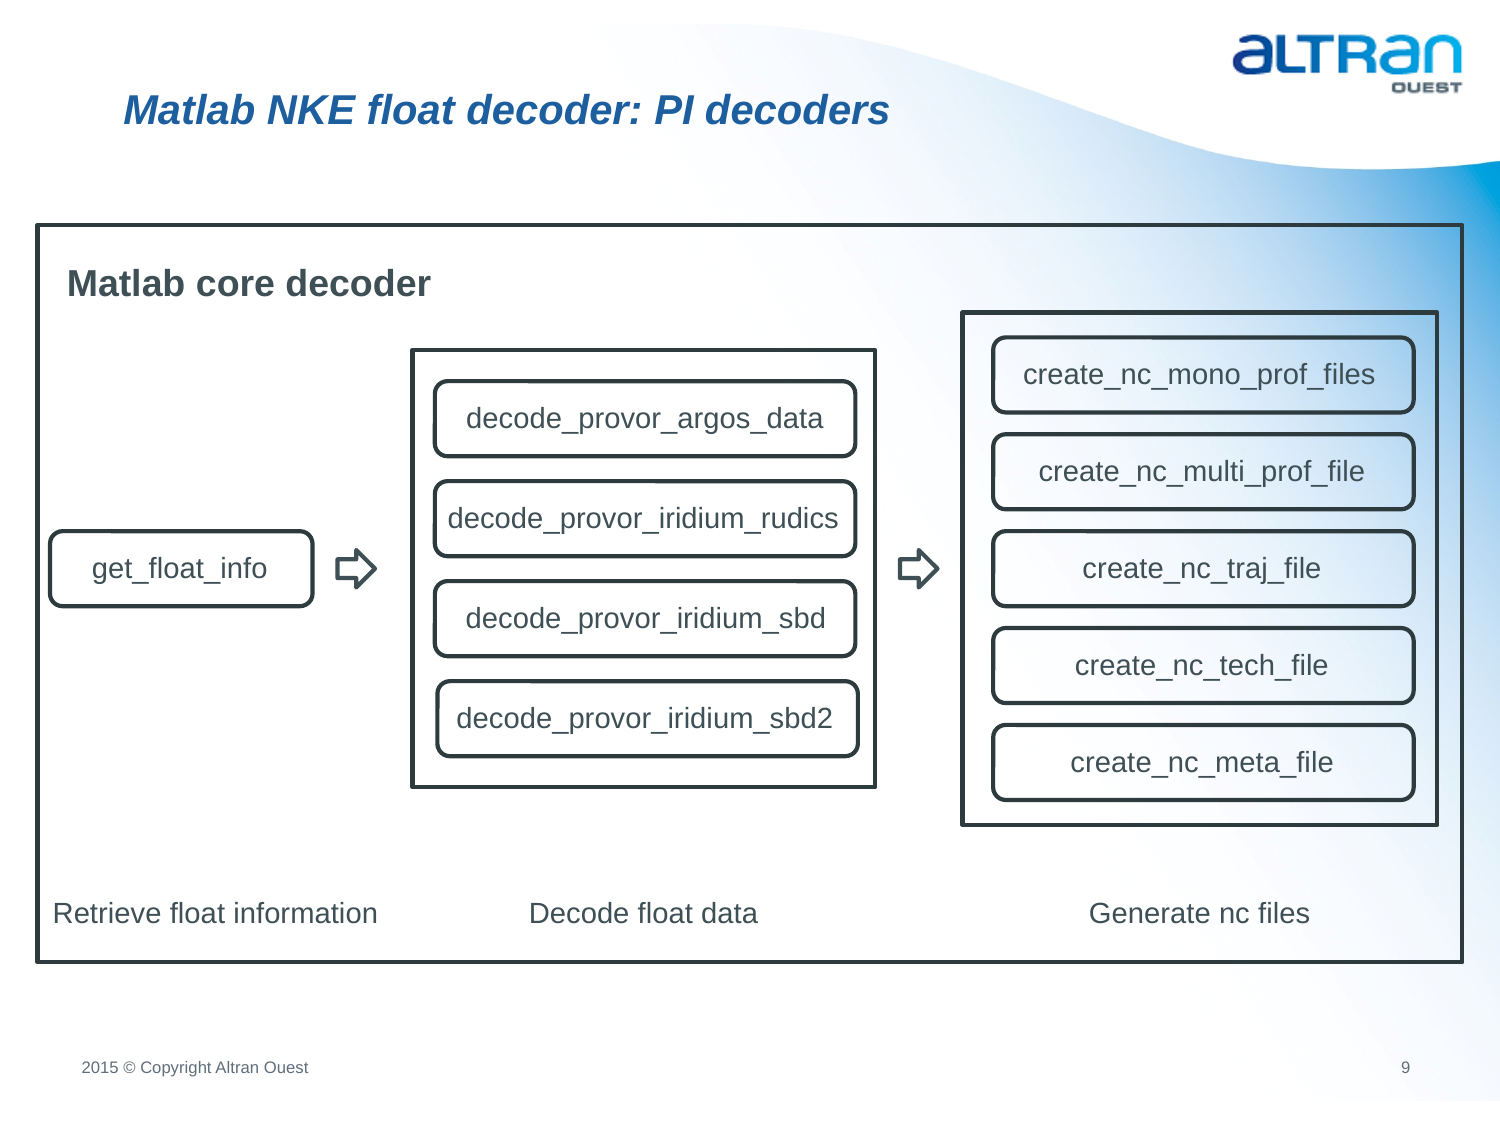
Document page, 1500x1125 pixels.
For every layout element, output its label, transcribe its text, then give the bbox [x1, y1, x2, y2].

slide_number 2015 © Copyright Altran Ouest [66, 1048, 551, 1078]
title Matlab NKE float decoder: PI decoders [108, 74, 1071, 163]
footer [937, 1050, 1463, 1098]
picture [62, 24, 1500, 1101]
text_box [37, 224, 1463, 963]
